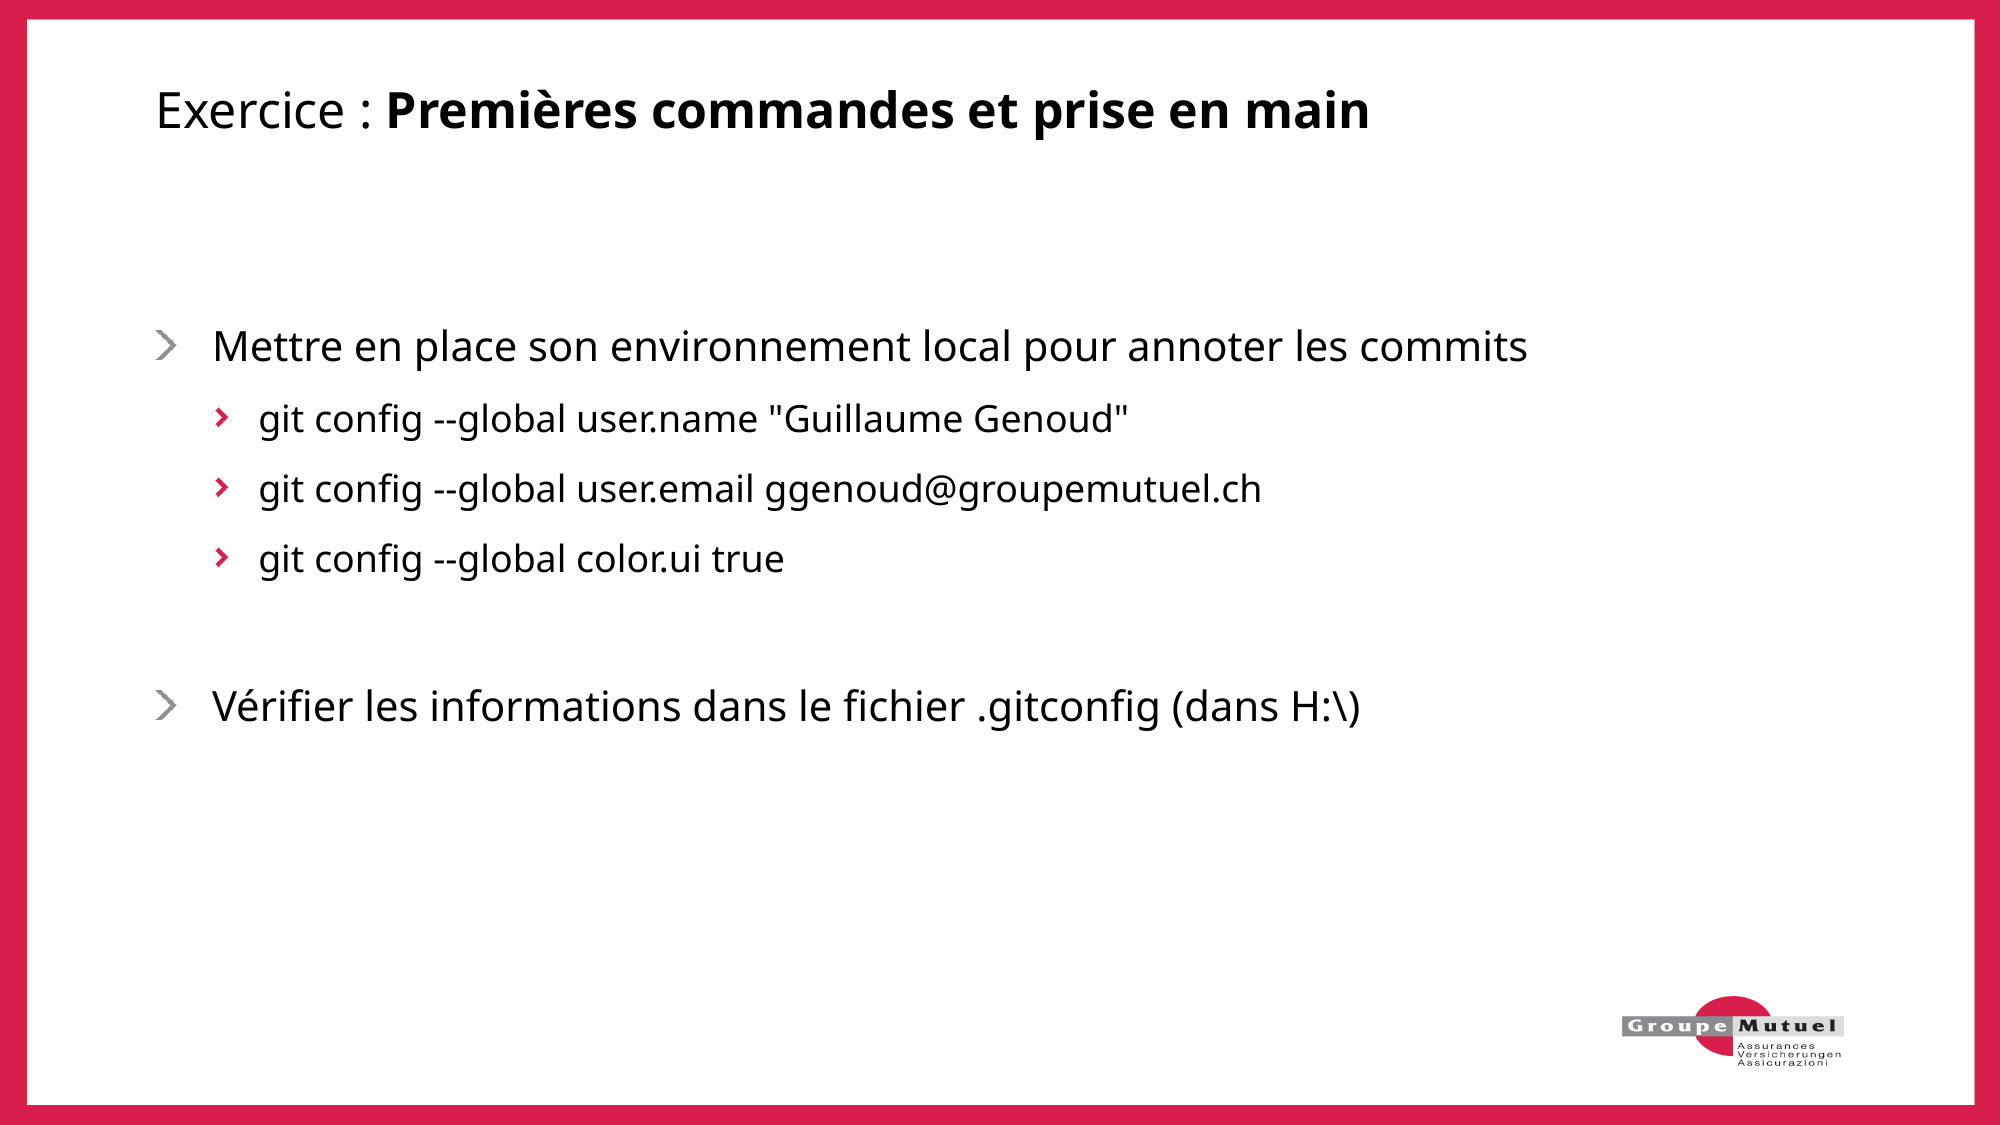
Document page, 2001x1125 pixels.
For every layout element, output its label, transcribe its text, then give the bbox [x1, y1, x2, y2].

list Mettre en place son environnement local pour annoter les commits git config --global user.name "Guillaume Genoud" git config --global user.email ggenoud@groupemutuel.ch git config --global color.ui true Vérifier les informations dans le fichier .gitconfig (dans H:\) [155, 320, 1843, 918]
title Exercice : Premières commandes et prise en main [155, 78, 1844, 237]
picture [0, 0, 2001, 1125]
